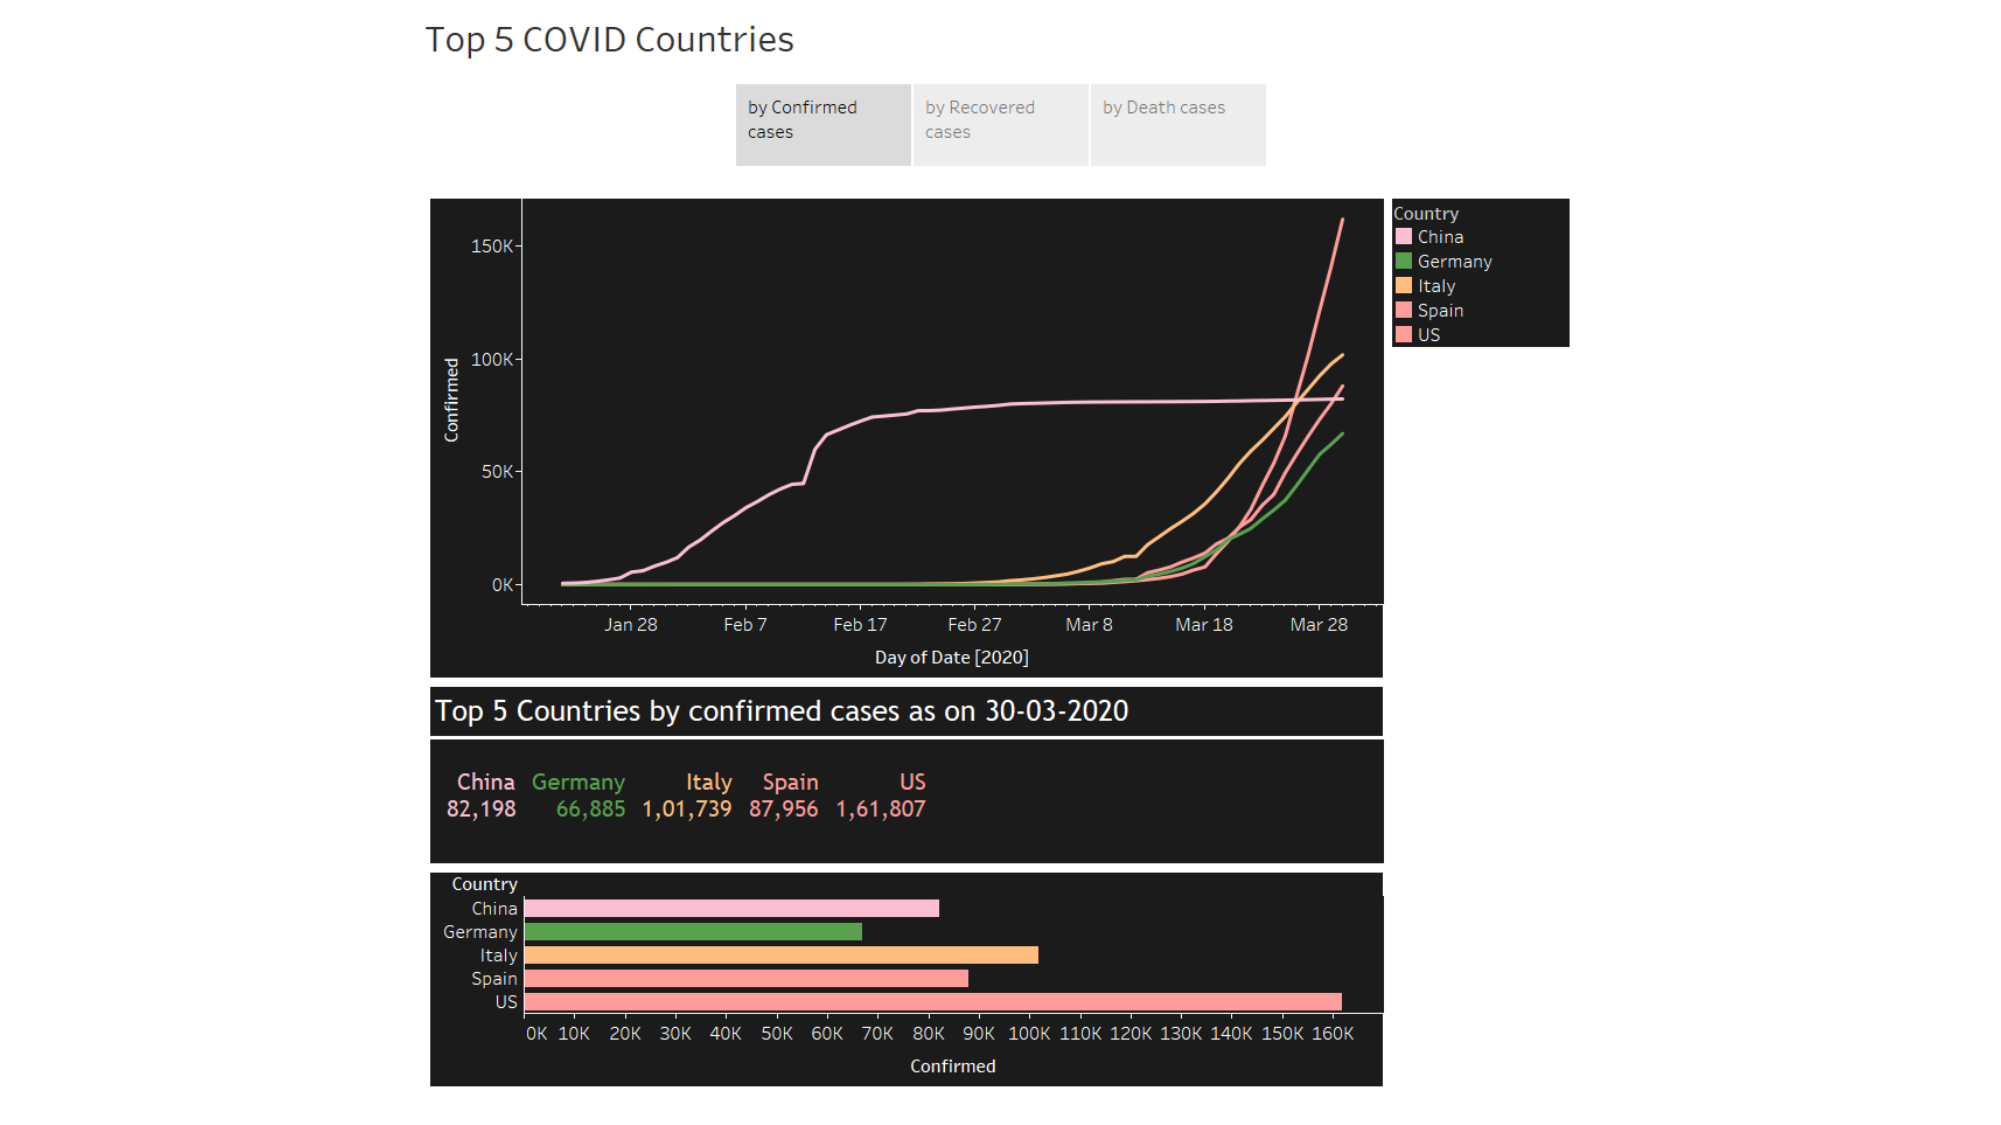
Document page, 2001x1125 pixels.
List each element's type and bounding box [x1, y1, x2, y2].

picture [407, 0, 1593, 1125]
